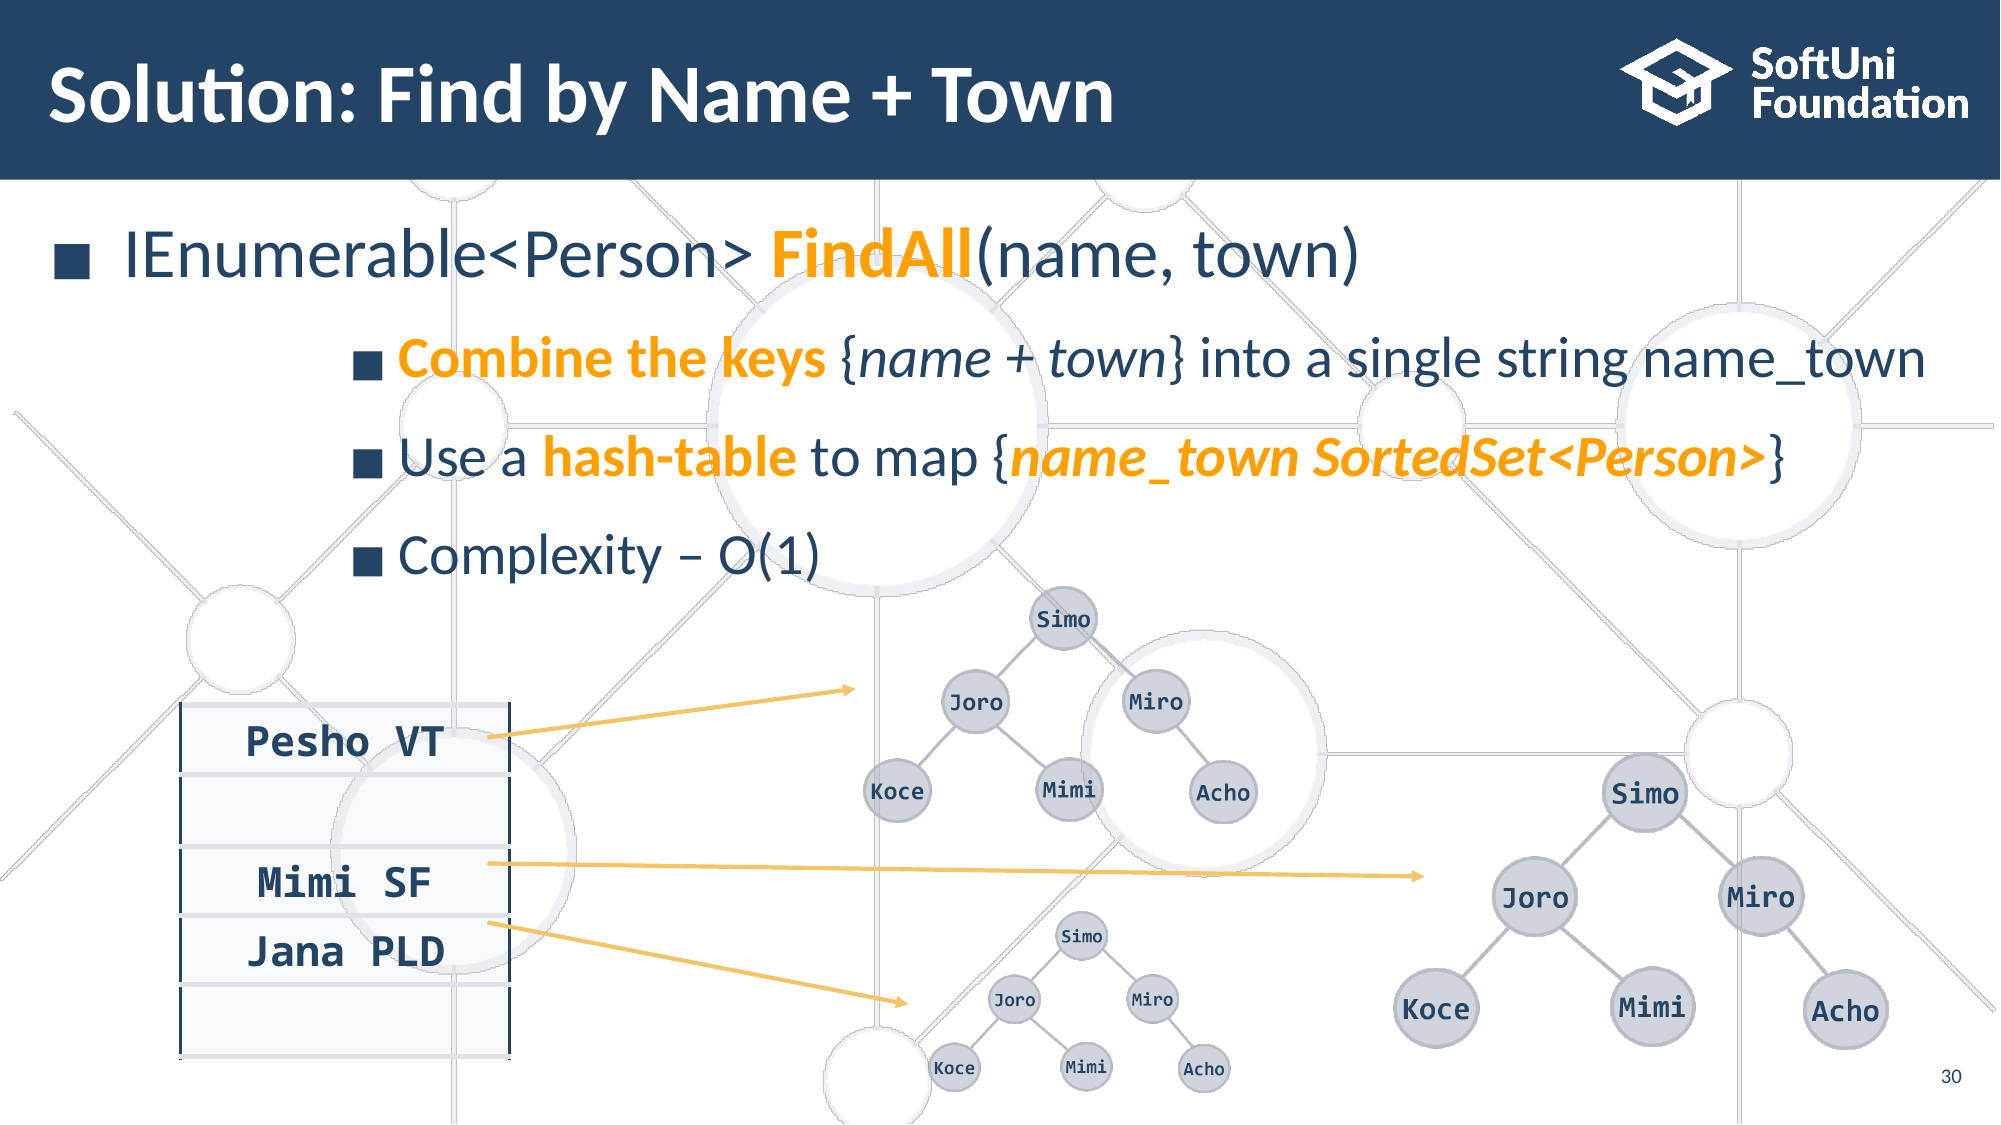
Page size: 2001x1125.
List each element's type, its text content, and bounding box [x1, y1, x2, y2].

title Solution: Find by Name + Town [31, 16, 1591, 162]
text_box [487, 922, 909, 1005]
slide_number 30 [1897, 1049, 1968, 1101]
table_header Pesho VT [182, 708, 508, 772]
picture [1619, 38, 1968, 126]
table_cell Mimi SF [182, 849, 508, 913]
picture [0, 180, 2000, 1124]
list IEnumerable<Person> FindAll(name, town) Combine the keys {name + town} into a single string name_town Use a hash-table to map {name_town SortedSet<Person>} Complexity – O(1) [31, 196, 1970, 1050]
table_cell Jana PLD [182, 918, 508, 982]
table_cell [182, 987, 508, 1054]
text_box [487, 863, 1378, 877]
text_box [487, 688, 850, 738]
table_cell [182, 777, 508, 844]
